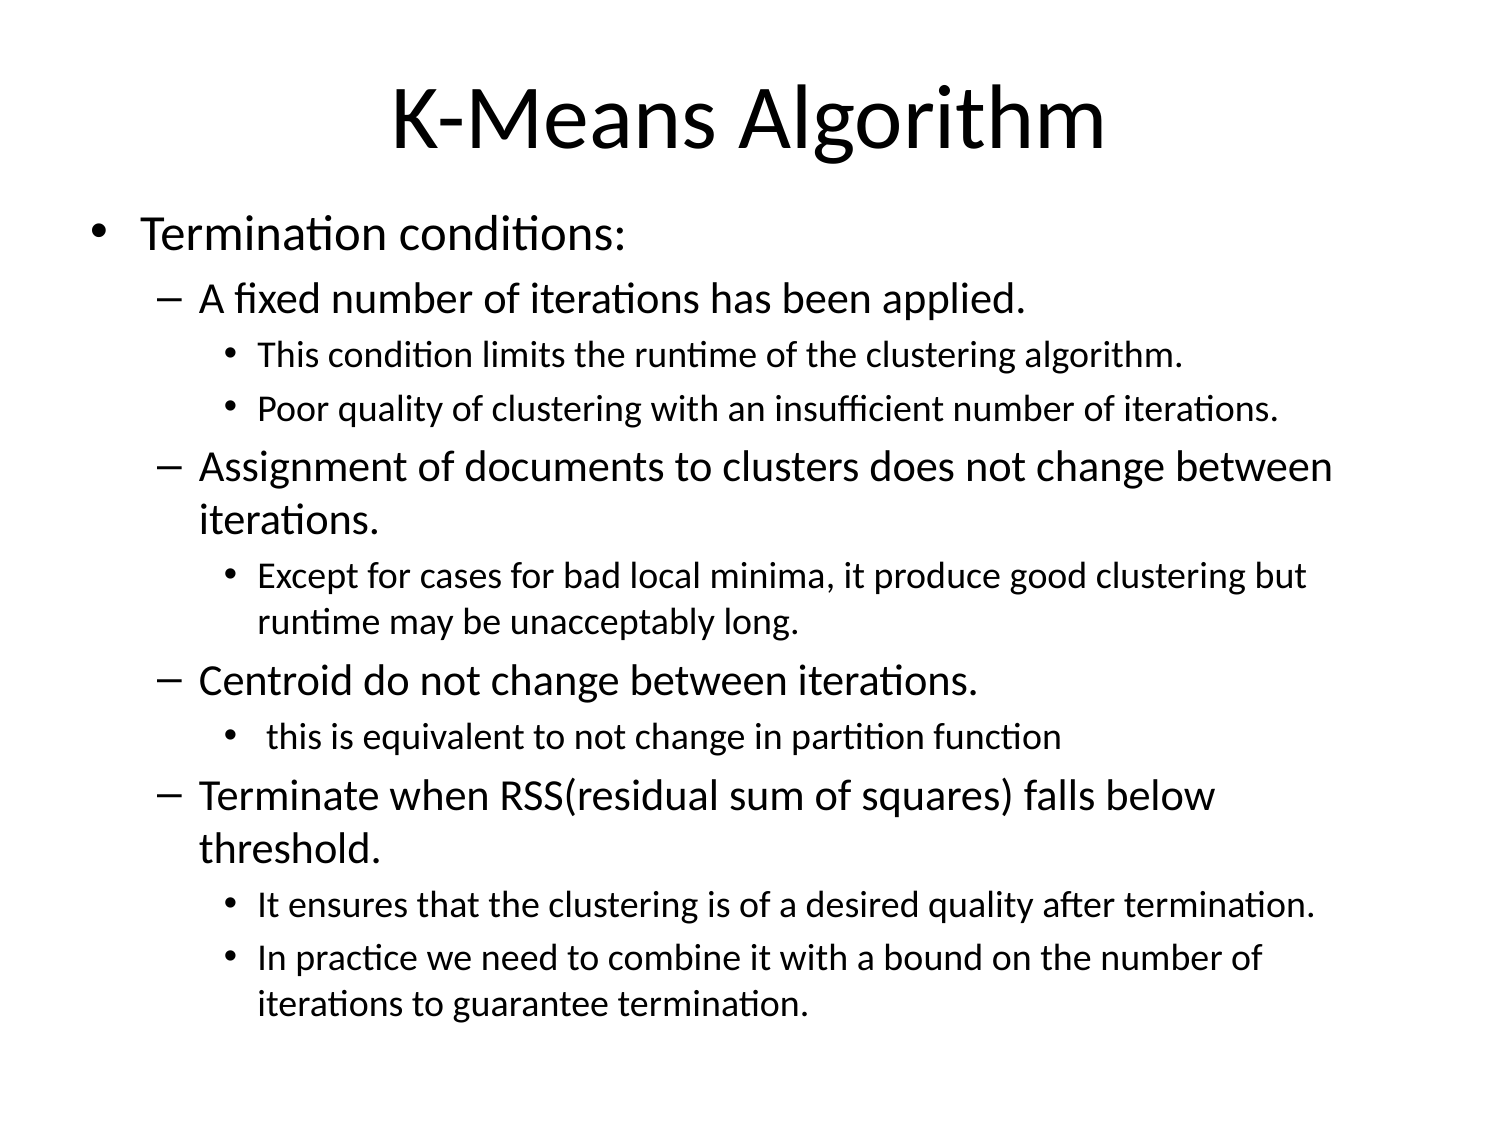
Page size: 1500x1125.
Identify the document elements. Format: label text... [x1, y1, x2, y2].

list Termination conditions: A fixed number of iterations has been applied. This condition limits the runtime of the clustering algorithm. Poor quality of clustering with an insufficient number of iterations. Assignment of documents to clusters does not change between iterations. Except for cases for bad local minima, it produce good clustering but runtime may be unacceptably long. Centroid do not change between iterations. this is equivalent to not change in partition function Terminate when RSS(residual sum of squares) falls below threshold. It ensures that the clustering is of a desired quality after termination. In practice we need to combine it with a bound on the number of iterations to guarantee termination. [75, 192, 1425, 1042]
title K-Means Algorithm [75, 45, 1425, 179]
